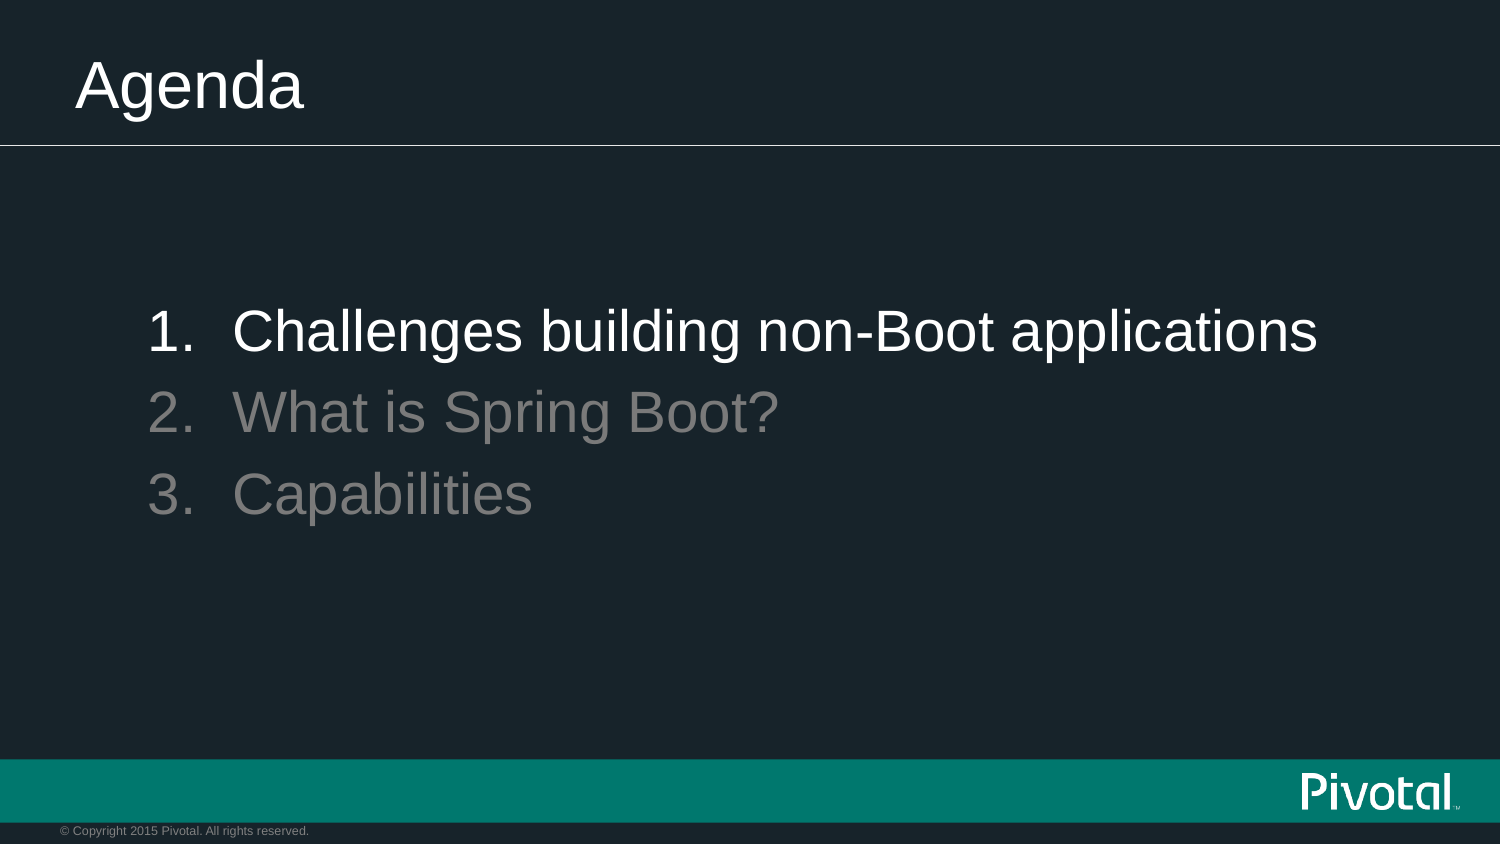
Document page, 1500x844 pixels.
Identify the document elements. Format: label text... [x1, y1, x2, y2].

picture [1302, 773, 1460, 810]
list Challenges building non-Boot applications What is Spring Boot? Capabilities [132, 181, 1404, 719]
title Agenda [75, 52, 1425, 113]
